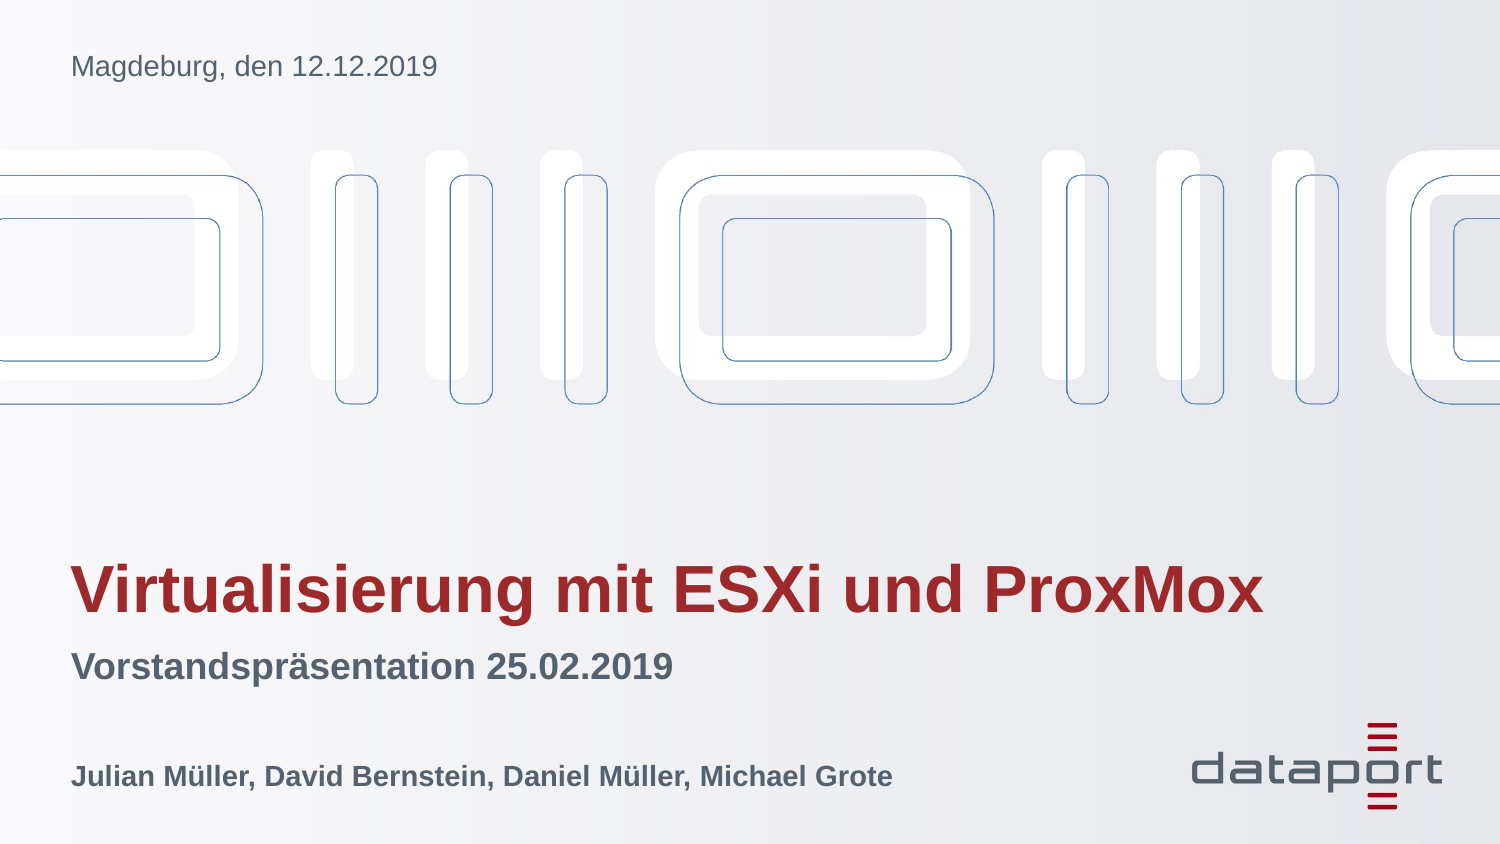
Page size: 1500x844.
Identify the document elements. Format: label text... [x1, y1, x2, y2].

title Virtualisierung mit ESXi und ProxMox [70, 519, 1459, 626]
picture [0, 0, 1500, 844]
list Julian Müller, David Bernstein, Daniel Müller, Michael Grote [70, 750, 910, 821]
list Magdeburg, den 12.12.2019 [70, 47, 650, 92]
list Vorstandspräsentation 25.02.2019 [70, 634, 1028, 706]
